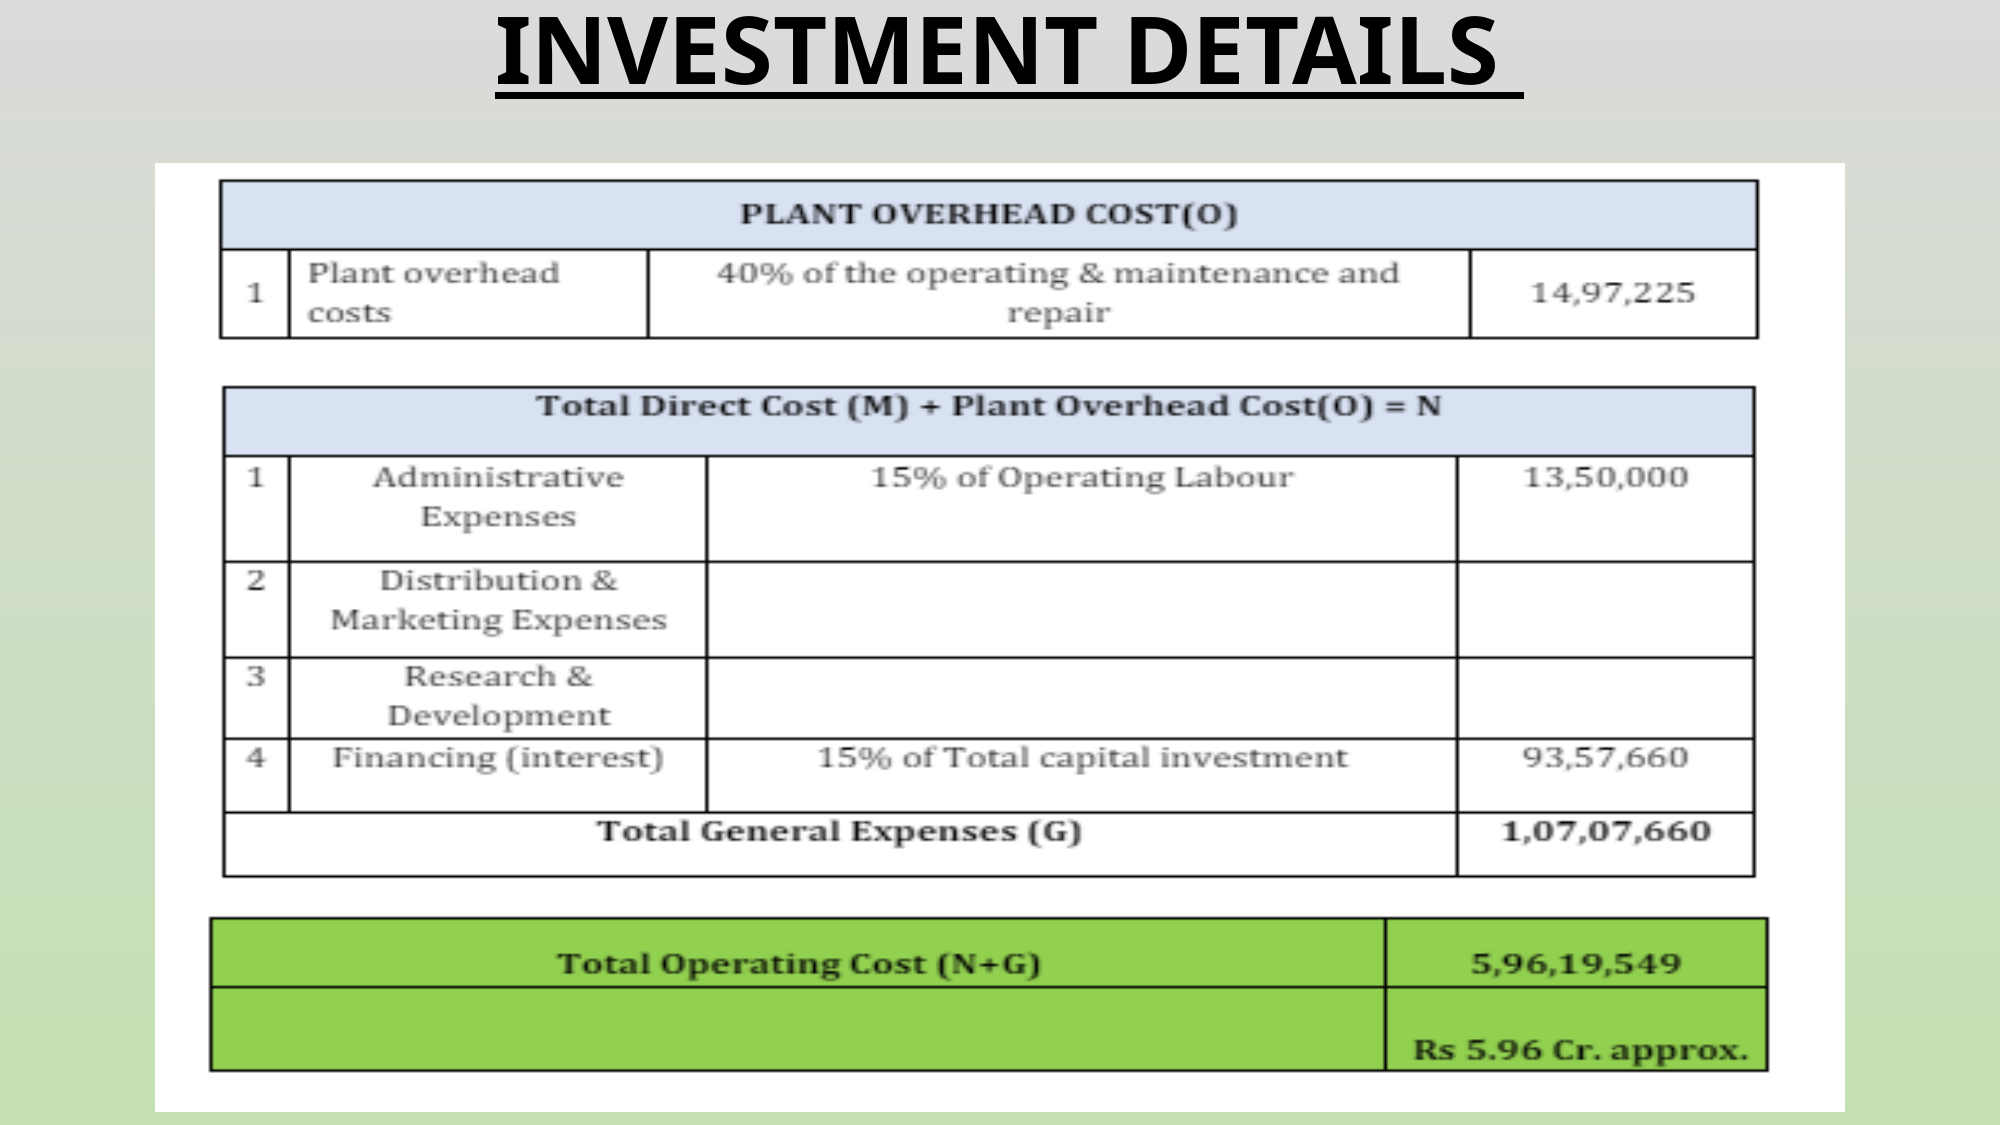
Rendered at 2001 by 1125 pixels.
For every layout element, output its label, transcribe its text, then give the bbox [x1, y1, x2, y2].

picture [155, 162, 1845, 1112]
title INVESTMENT DETAILS [480, 0, 2000, 164]
